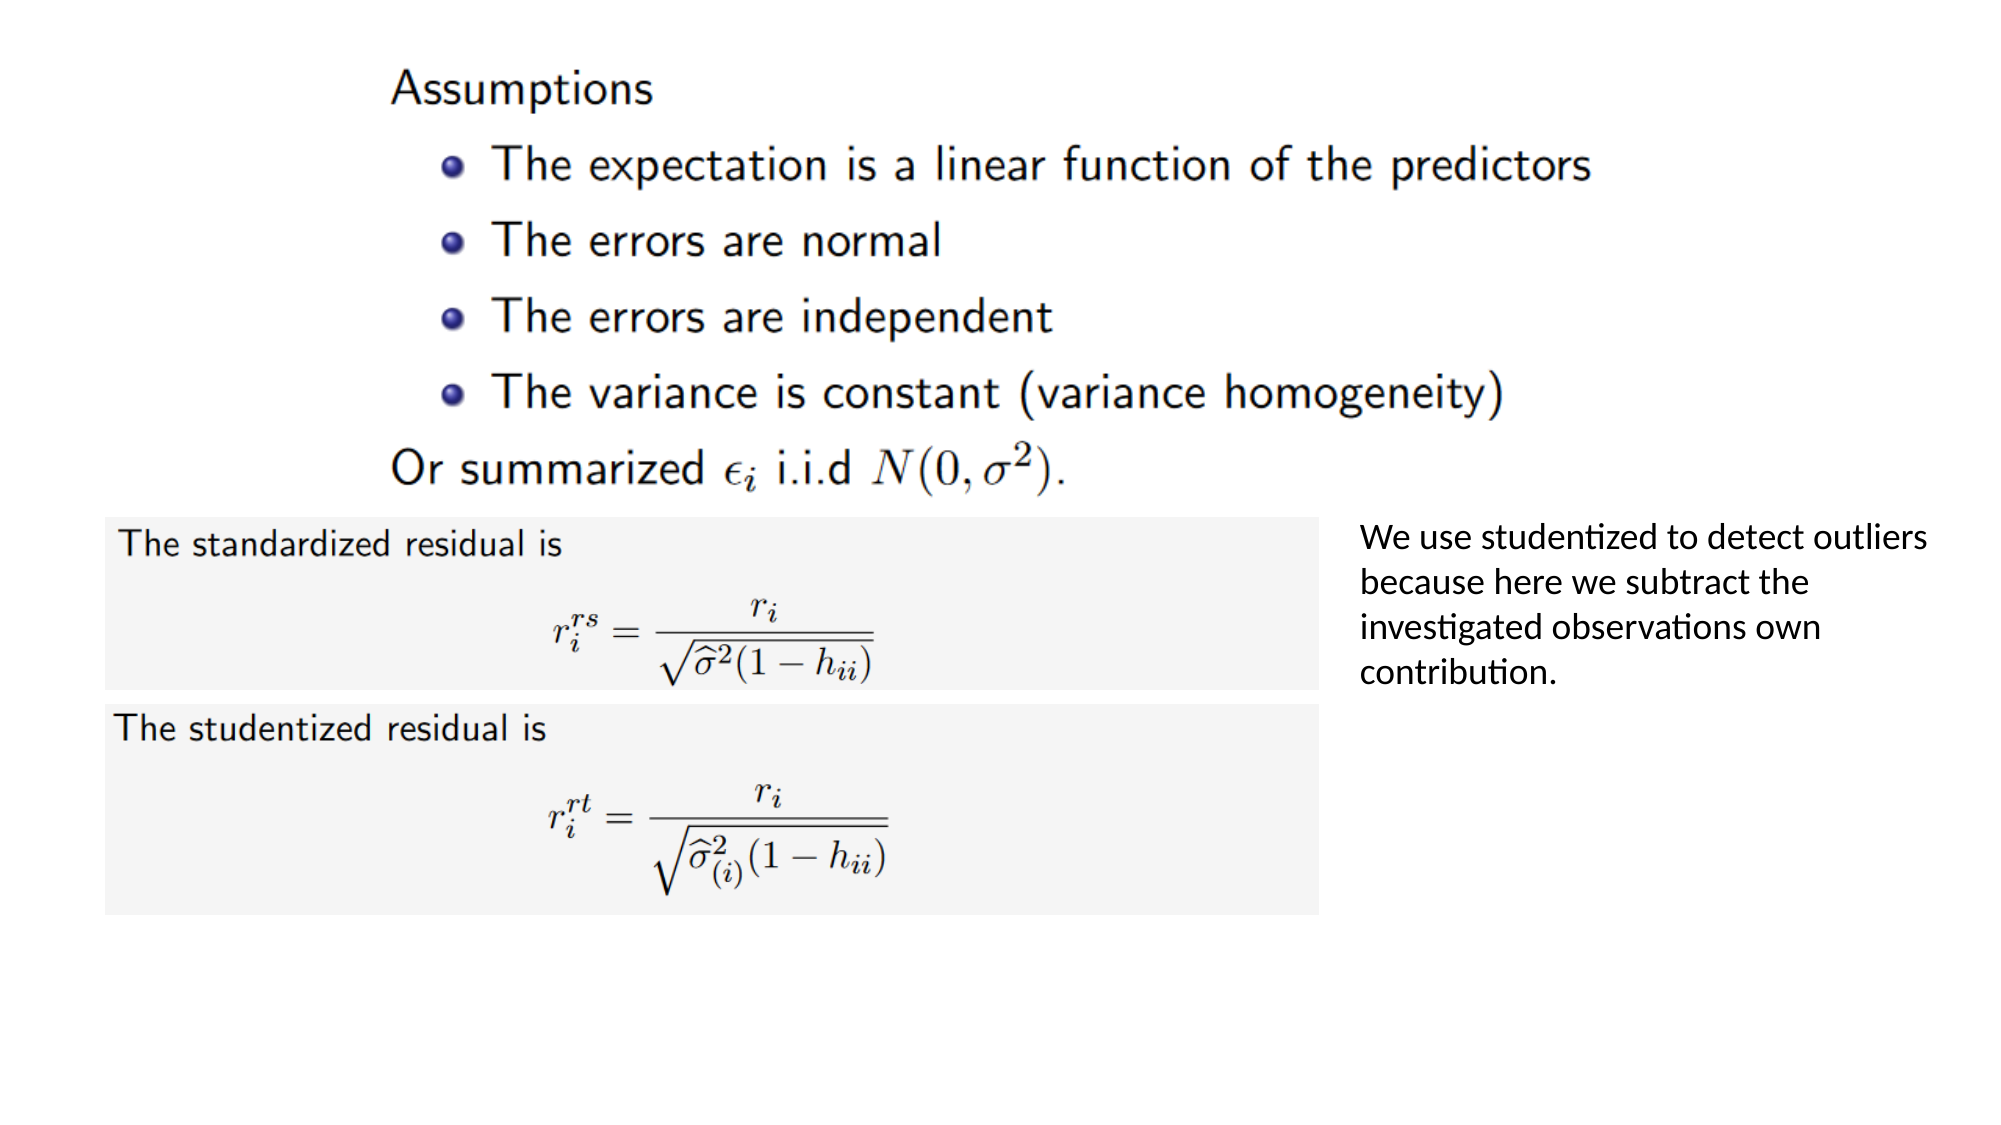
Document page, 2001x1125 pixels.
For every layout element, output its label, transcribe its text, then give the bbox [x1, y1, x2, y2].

picture [105, 704, 1319, 915]
picture [105, 45, 1632, 690]
text_box We use studentized to detect outliers because here we subtract the investigated observations own contribution. [1345, 504, 1958, 700]
